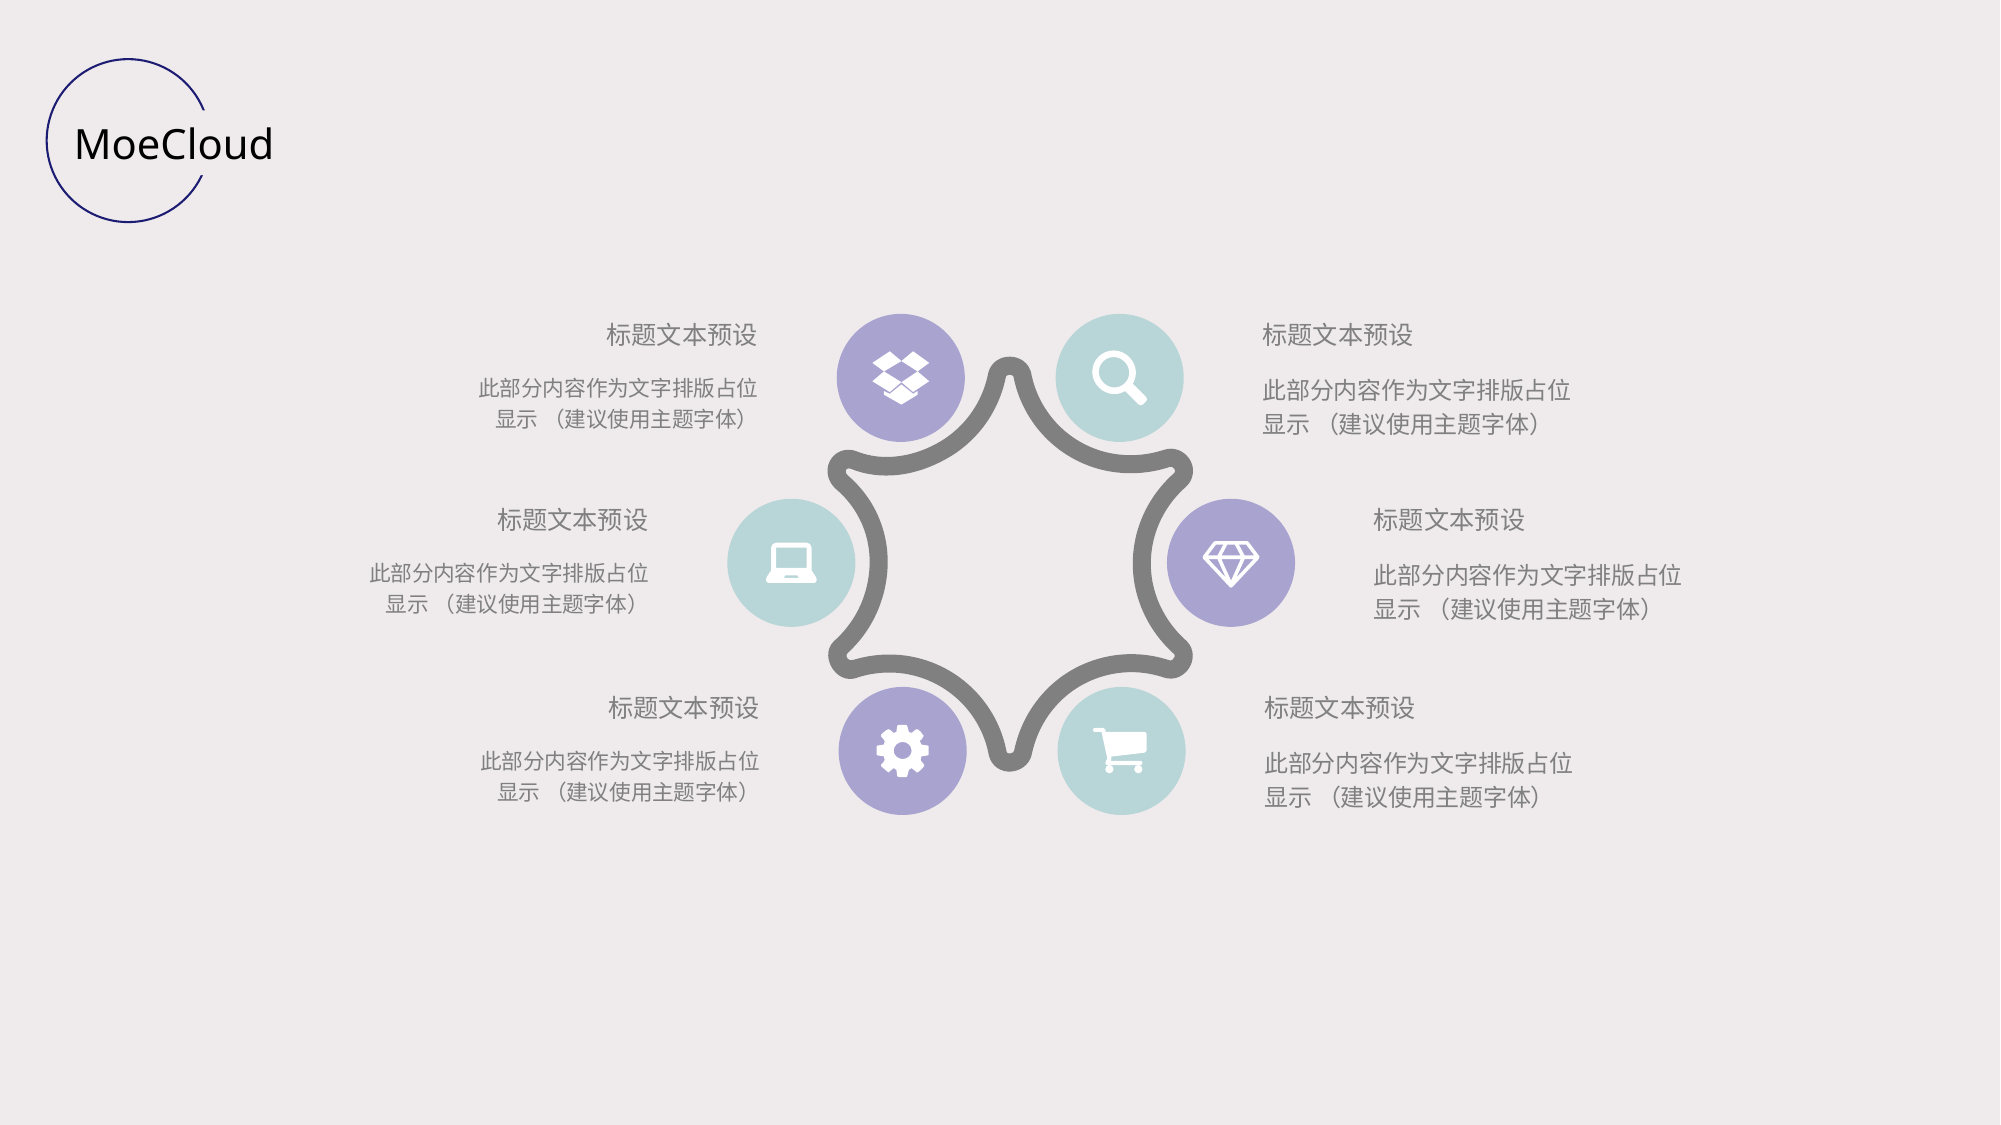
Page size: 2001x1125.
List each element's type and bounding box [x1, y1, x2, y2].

text_box [1057, 686, 1185, 815]
text_box [335, 493, 728, 636]
text_box [1185, 681, 1596, 824]
text_box [728, 498, 856, 627]
text_box [839, 686, 967, 815]
text_box [1295, 493, 1705, 636]
text_box [444, 308, 837, 451]
text_box [1055, 313, 1183, 442]
text_box [827, 356, 1194, 772]
text_box [837, 313, 965, 442]
text_box [446, 681, 839, 824]
text_box [1166, 498, 1295, 627]
text_box [1183, 308, 1594, 451]
